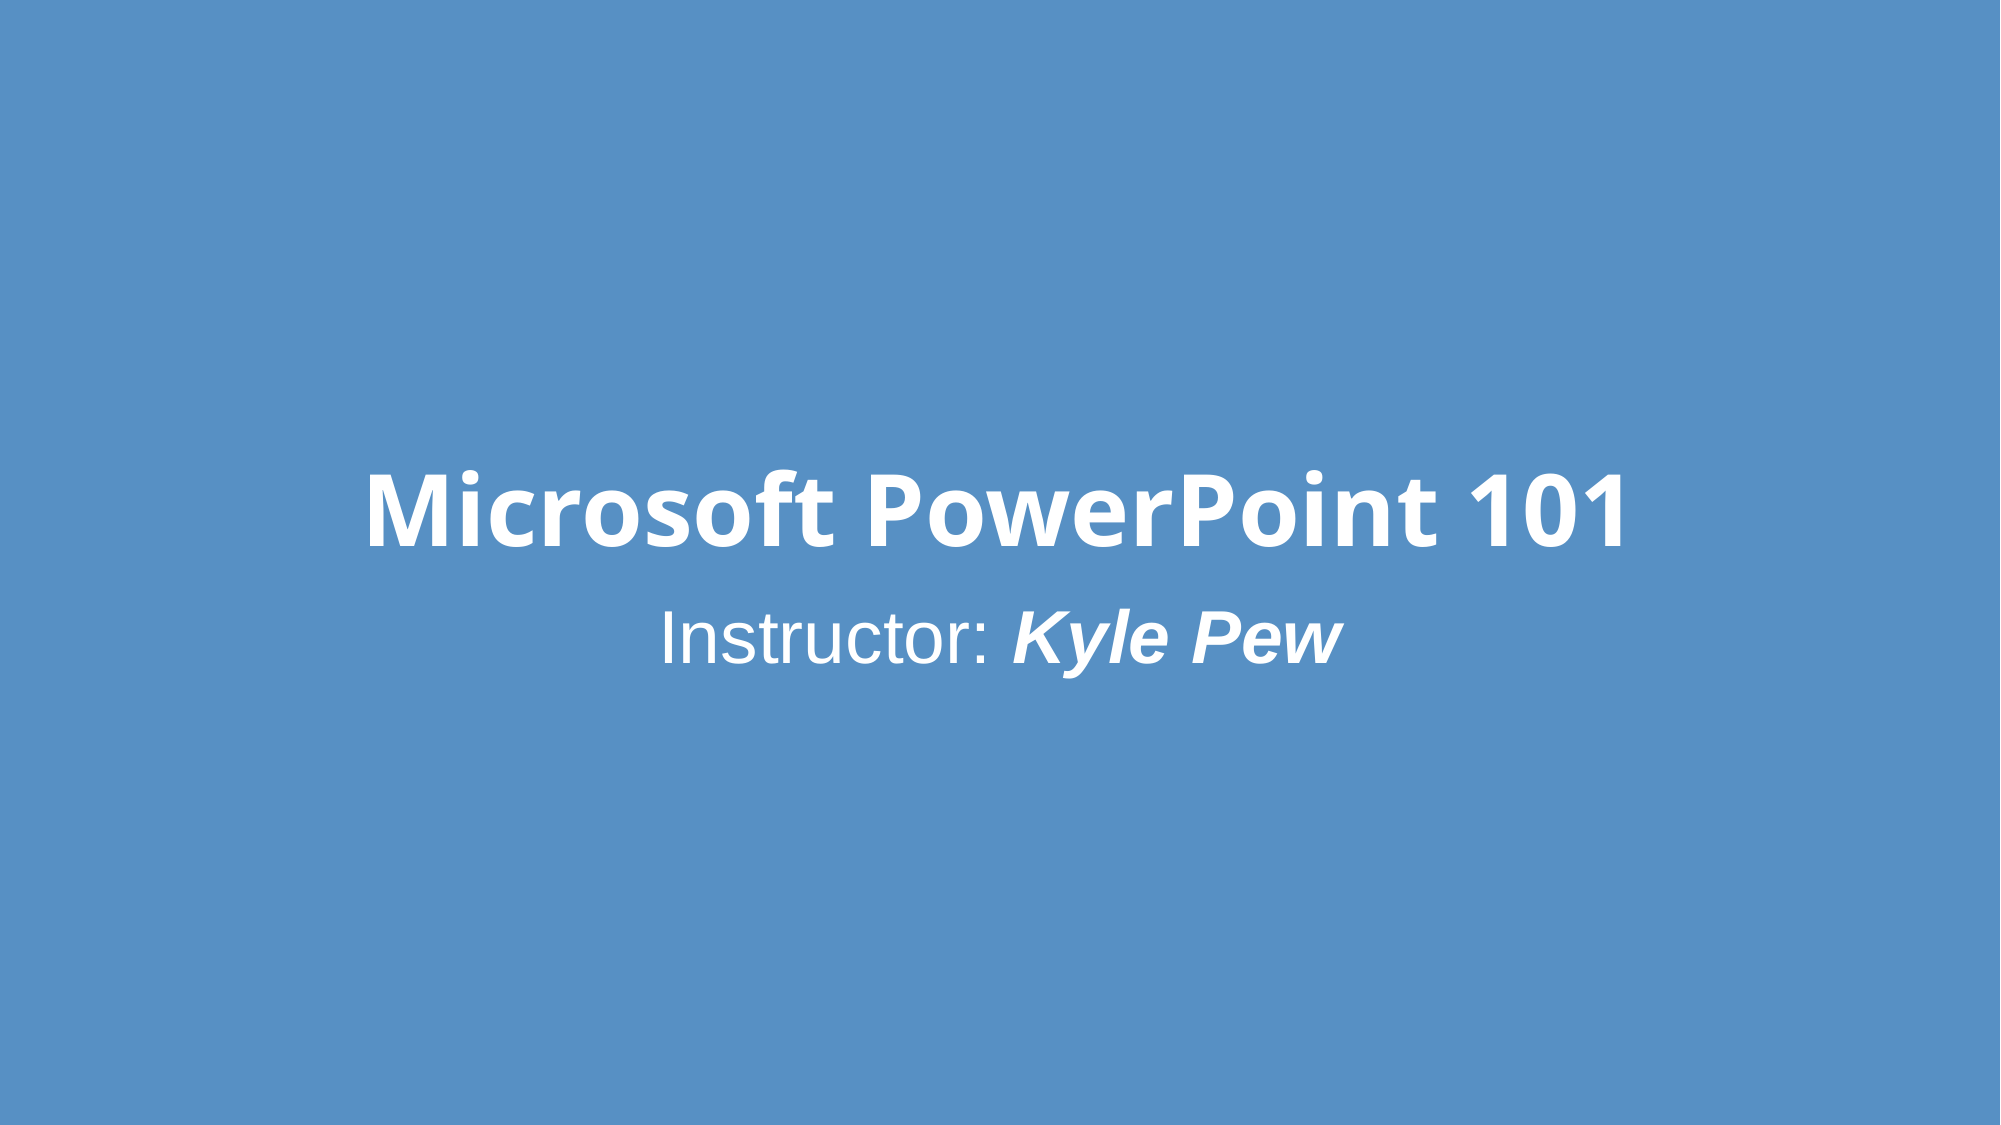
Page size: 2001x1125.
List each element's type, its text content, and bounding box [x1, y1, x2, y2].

title Microsoft PowerPoint 101 [249, 184, 1750, 576]
subtitle Instructor: Kyle Pew [249, 590, 1750, 863]
